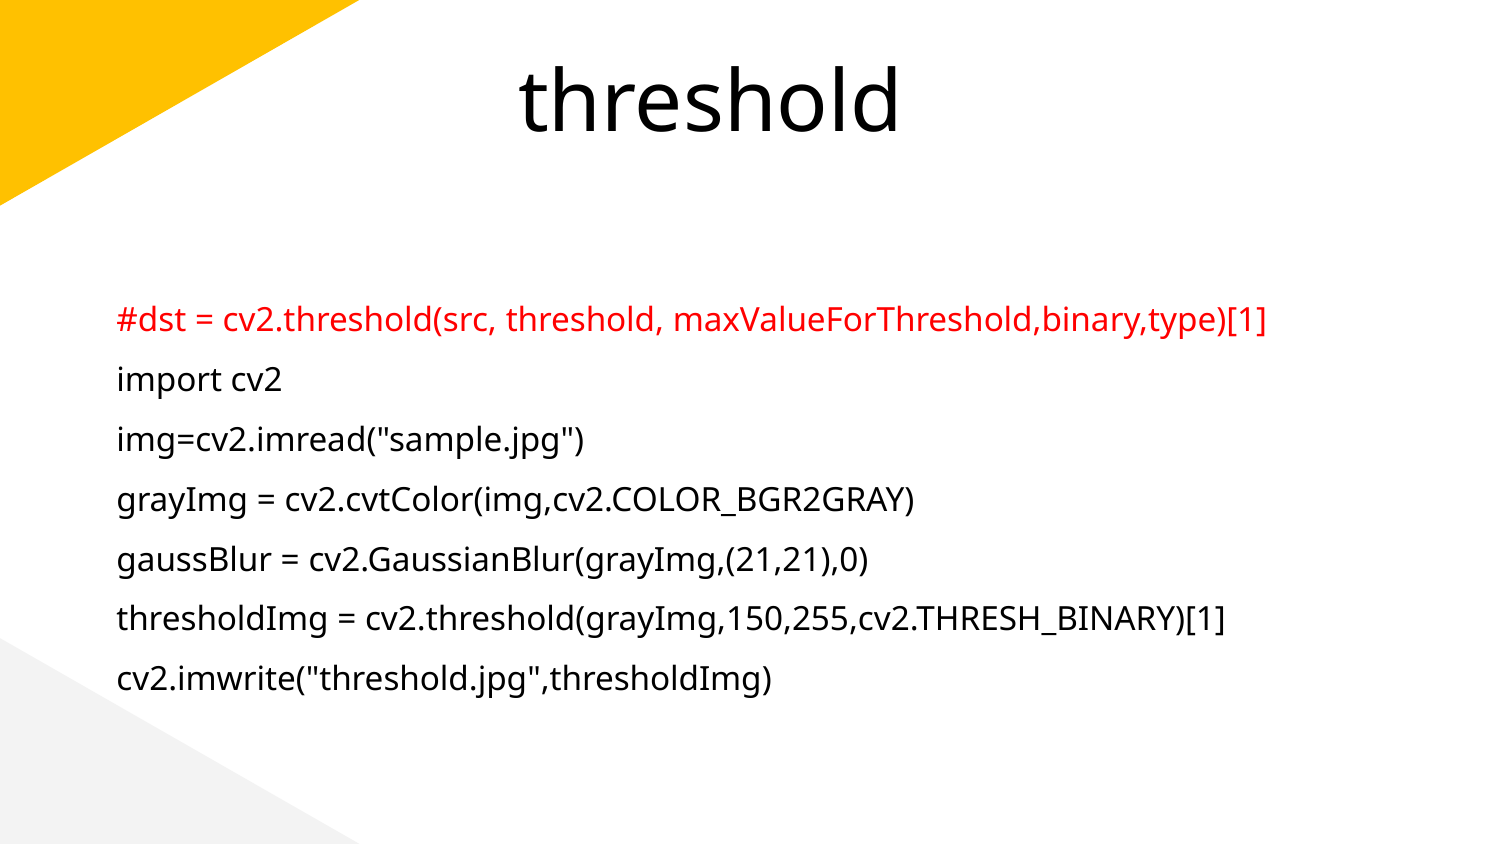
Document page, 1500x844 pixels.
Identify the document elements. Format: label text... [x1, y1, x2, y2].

list #dst = cv2.threshold(src, threshold, maxValueForThreshold,binary,type)[1] import cv2 img=cv2.imread("sample.jpg") grayImg = cv2.cvtColor(img,cv2.COLOR_BGR2GRAY) gaussBlur = cv2.GaussianBlur(grayImg,(21,21),0) thresholdImg = cv2.threshold(grayImg,150,255,cv2.THRESH_BINARY)[1] cv2.imwrite("threshold.jpg",thresholdImg) [101, 263, 1320, 581]
title threshold [46, 31, 1375, 126]
